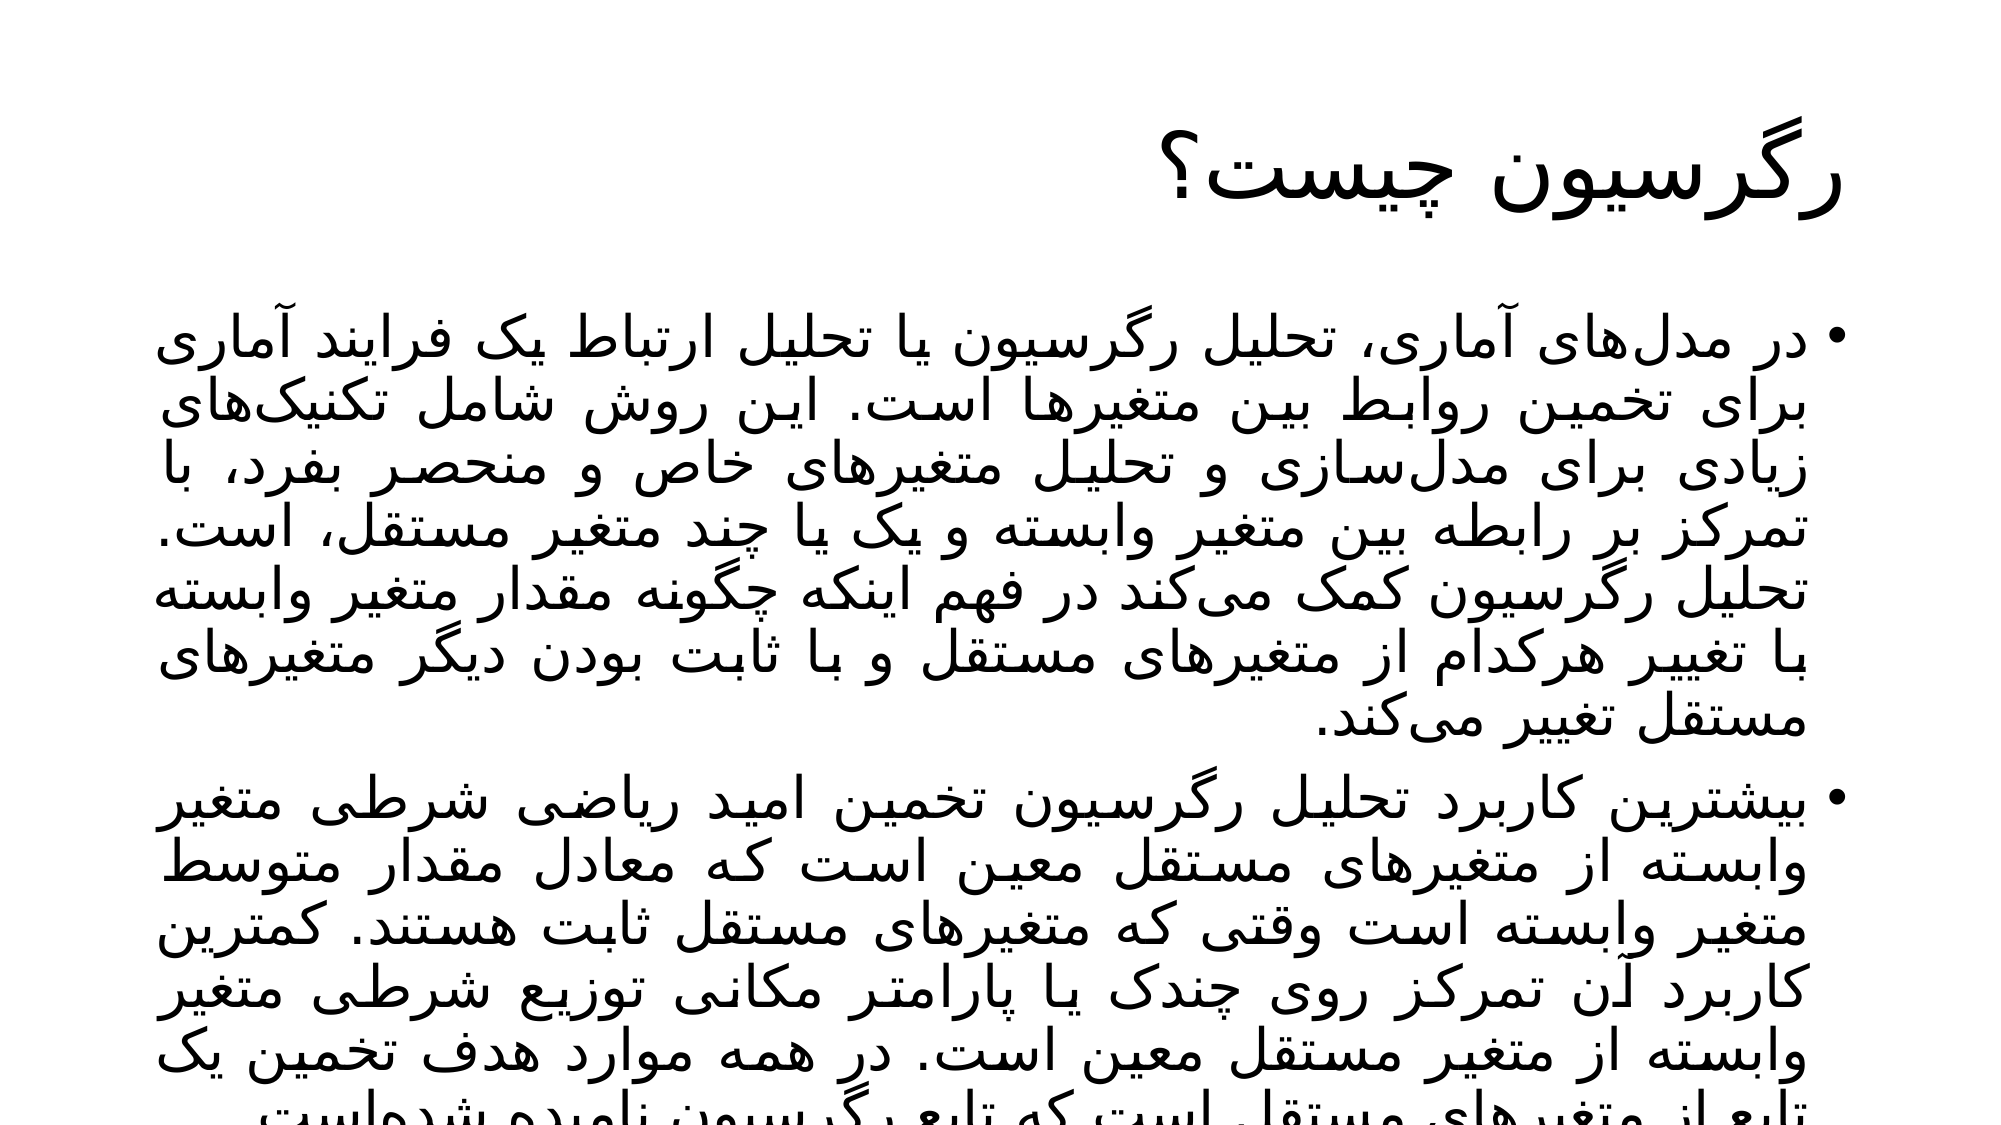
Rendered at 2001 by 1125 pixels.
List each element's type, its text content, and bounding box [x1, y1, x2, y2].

list در مدل‌های آماری، تحلیل رگرسیون یا تحلیل ارتباط یک فرایند آماری برای تخمین روابط بین متغیرها است. این روش شامل تکنیک‌های زیادی برای مدل‌سازی و تحلیل متغیرهای خاص و منحصر بفرد، با تمرکز بر رابطه بین متغیر وابسته و یک یا چند متغیر مستقل، است. تحلیل رگرسیون کمک می‌کند در فهم اینکه چگونه مقدار متغیر وابسته با تغییر هرکدام از متغیرهای مستقل و با ثابت بودن دیگر متغیرهای مستقل تغییر می‌کند. بیشترین کاربرد تحلیل رگرسیون تخمین امید ریاضی شرطی متغیر وابسته از متغیرهای مستقل معین است که معادل مقدار متوسط متغیر وابسته است وقتی که متغیرهای مستقل ثابت هستند. کمترین کاربرد آن تمرکز روی چندک یا پارامتر مکانی توزیع شرطی متغیر وابسته از متغیر مستقل معین است. در همه موارد هدف تخمین یک تابع از متغیرهای مستقل است که تابع رگرسیون نامیده شده‌است. [137, 299, 1863, 1014]
title رگرسیون چیست؟ [137, 59, 1863, 278]
